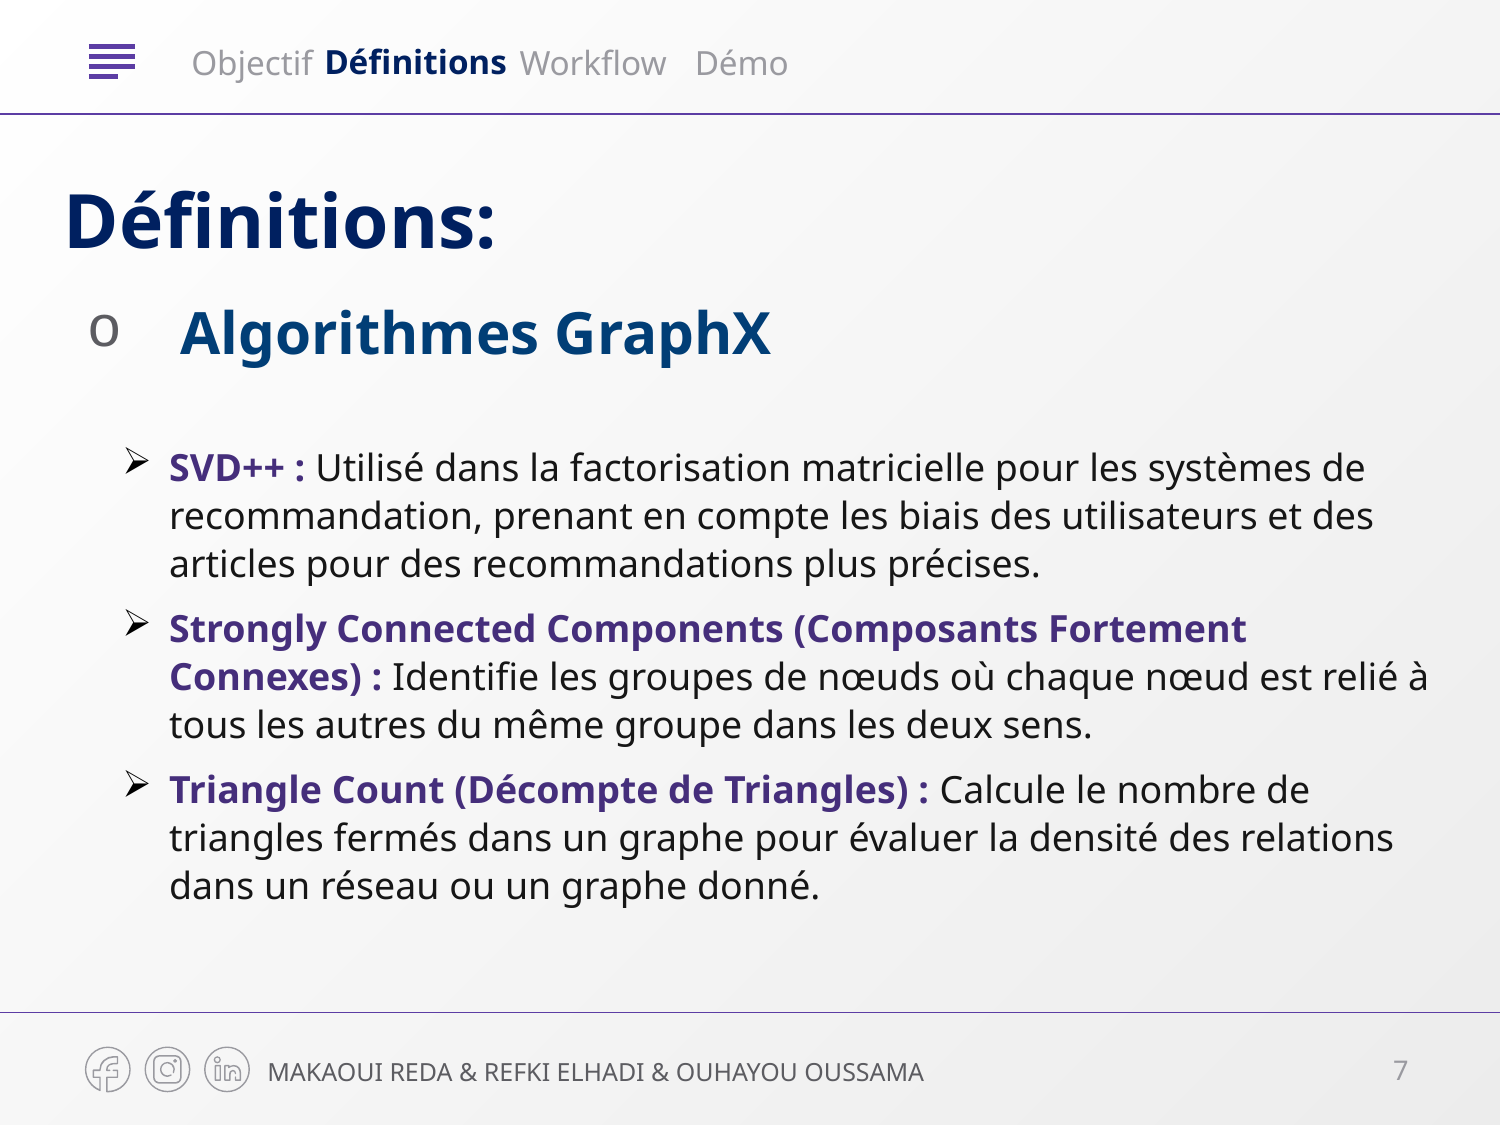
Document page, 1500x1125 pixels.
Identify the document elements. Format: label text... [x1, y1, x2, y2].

text_box Définitions [287, 42, 444, 80]
subtitle Objectif [151, 28, 353, 96]
text_box Algorithmes GraphX [49, 288, 809, 374]
text_box SVD++ : Utilisé dans la factorisation matricielle pour les systèmes de recommandation, prenant en compte les biais des utilisateurs et des articles pour des recommandations plus précises. Strongly Connected Components (Composants Fortement Connexes) : Identifie les groupes de nœuds où chaque nœud est relié à tous les autres du même groupe dans les deux sens. Triangle Count (Décompte de Triangles) : Calcule le nombre de triangles fermés dans un graphe pour évaluer la densité des relations dans un réseau ou un graphe donné. [107, 433, 1459, 915]
text_box Définitions: [0, 166, 661, 272]
text_box Workflow [444, 29, 593, 96]
text_box Démo [593, 29, 891, 96]
subtitle 7 [1048, 1036, 1424, 1103]
subtitle MAKAOUI REDA & REFKI ELHADI & OUHAYOU OUSSAMA [252, 1041, 995, 1098]
